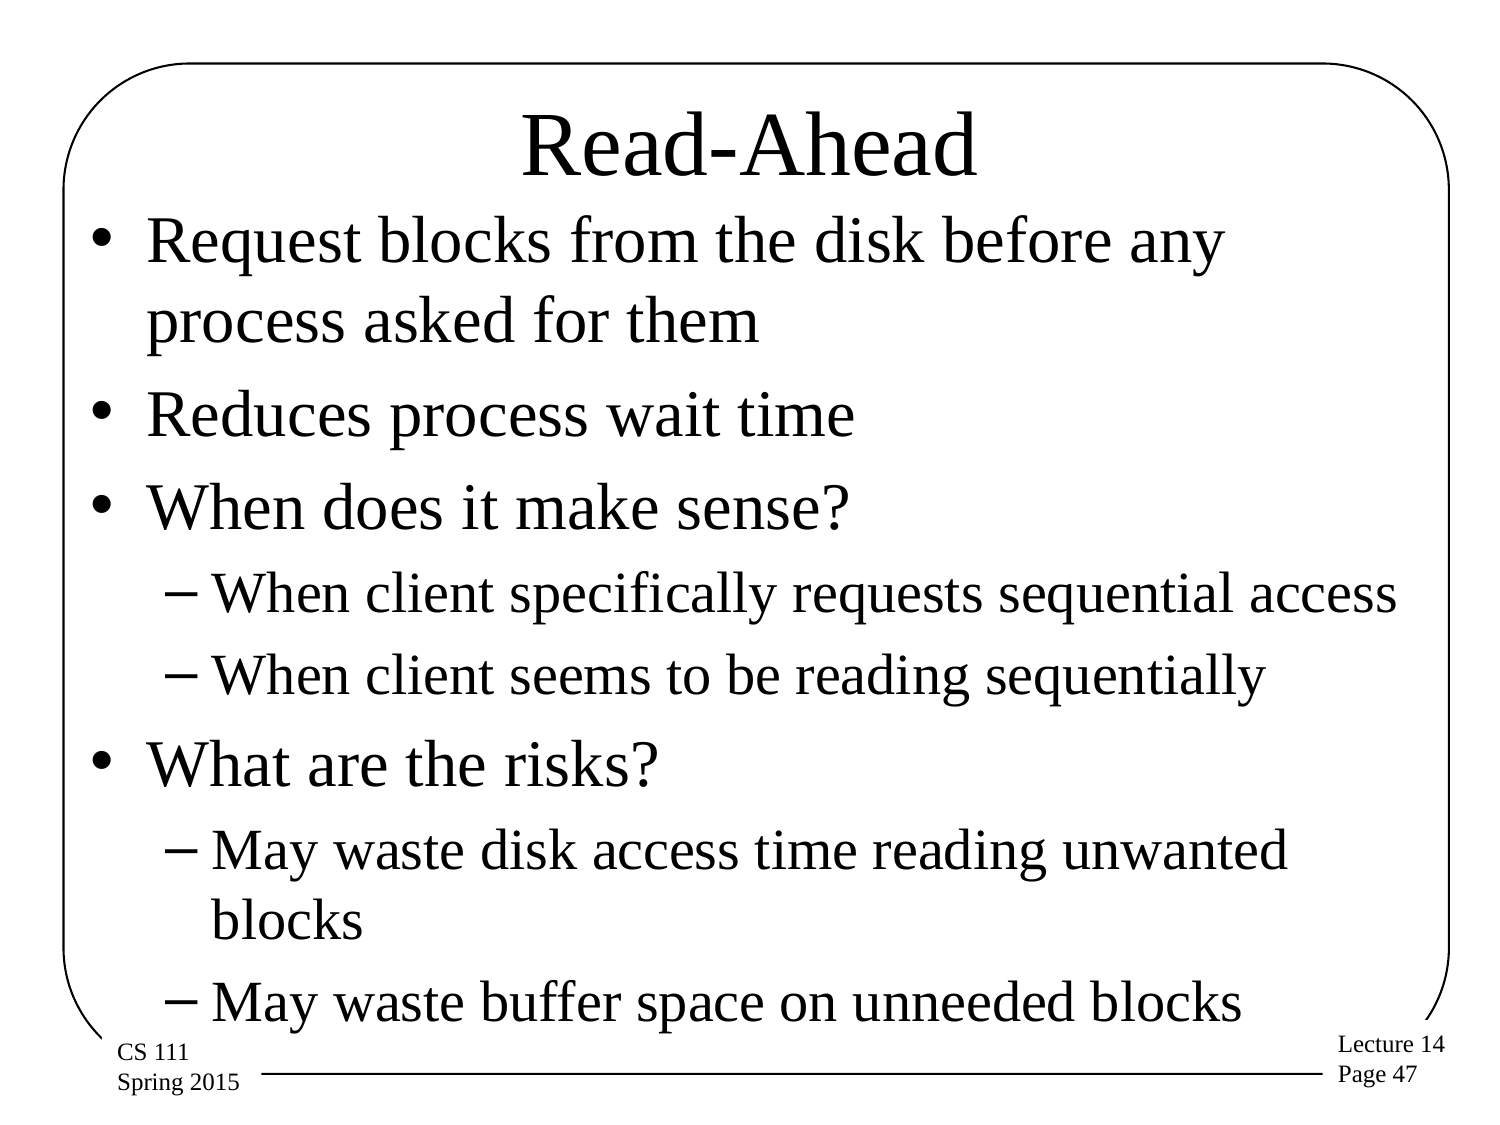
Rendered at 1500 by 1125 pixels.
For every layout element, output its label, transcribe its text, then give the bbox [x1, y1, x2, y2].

list Request blocks from the disk before any process asked for them Reduces process wait time When does it make sense? When client specifically requests sequential access When client seems to be reading sequentially What are the risks? May waste disk access time reading unwanted blocks May waste buffer space on unneeded blocks [74, 188, 1426, 932]
title Read-Ahead [74, 44, 1426, 188]
